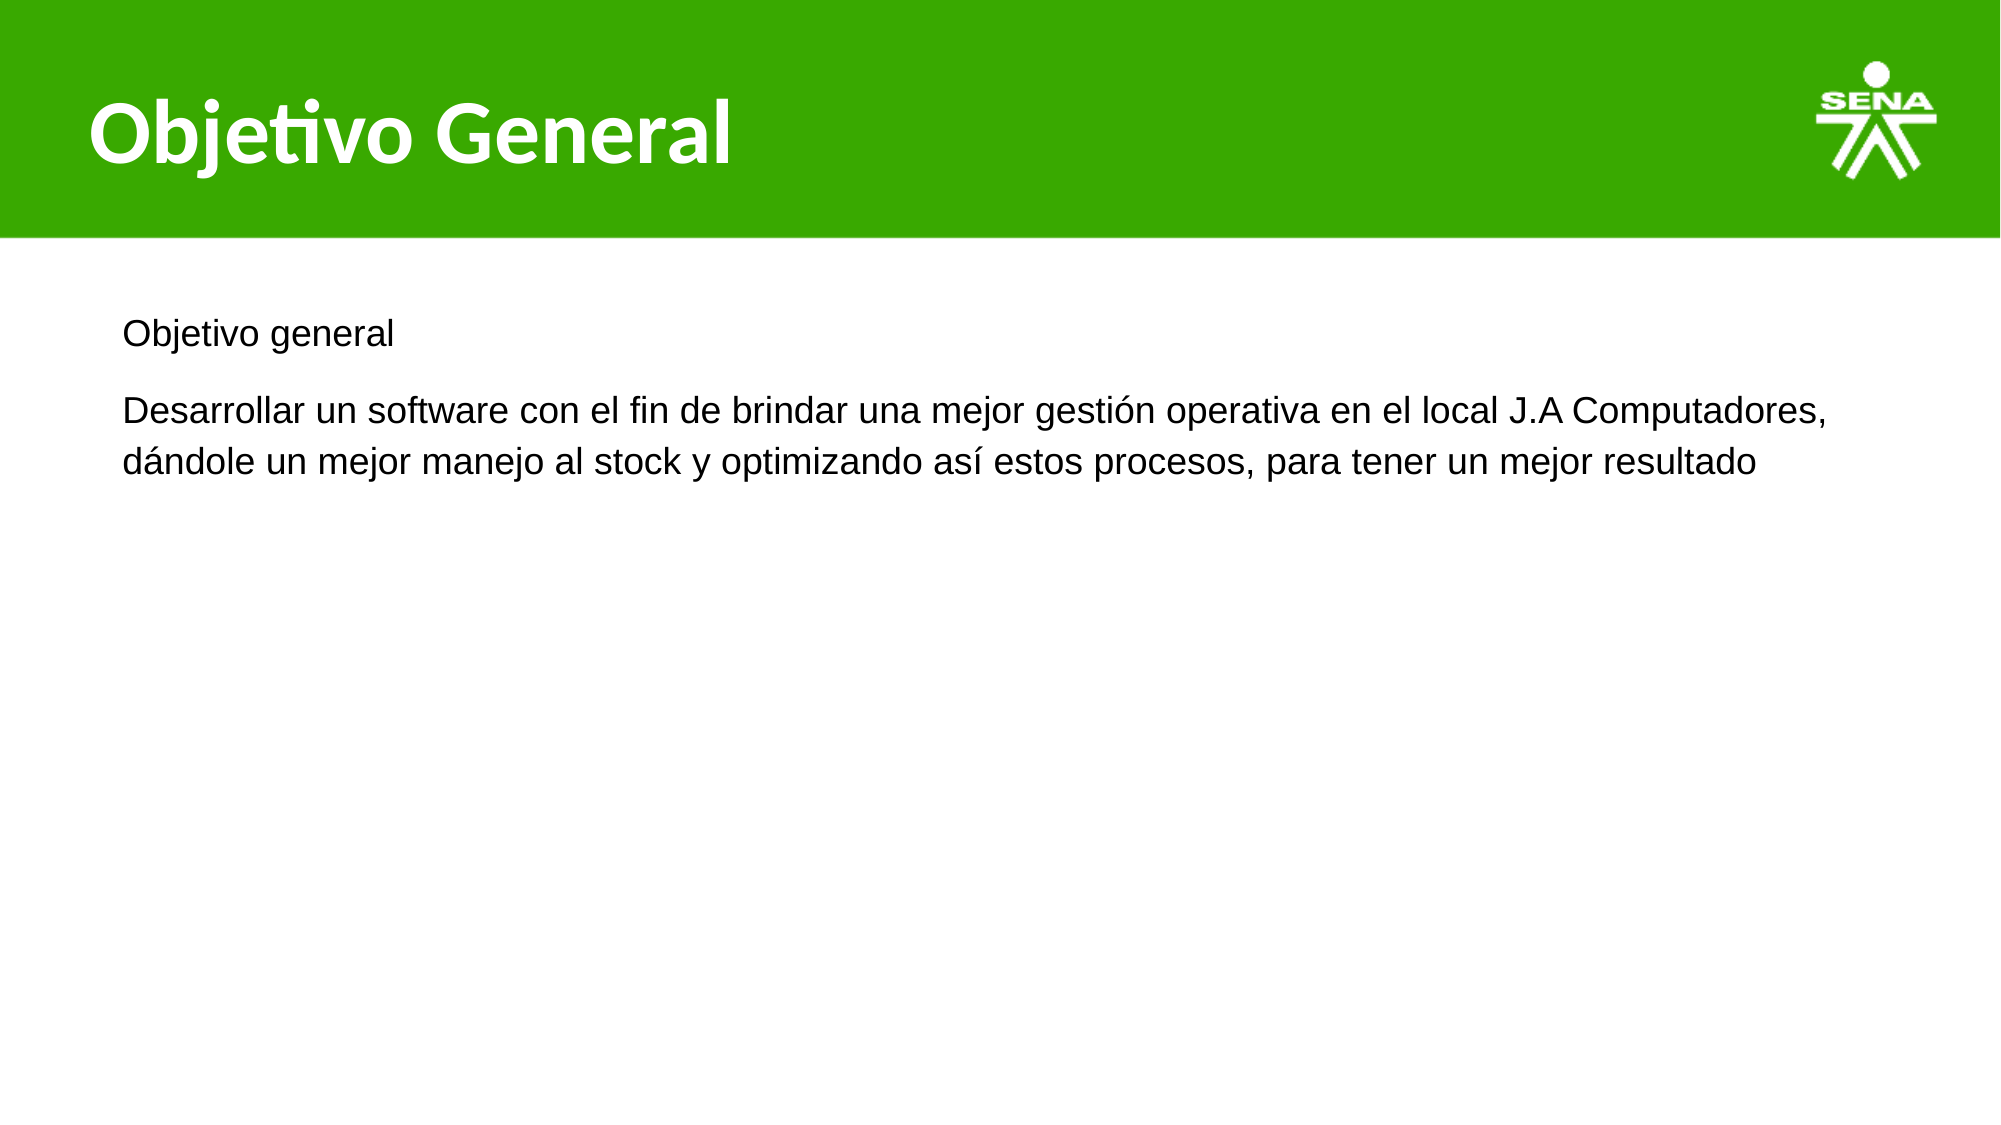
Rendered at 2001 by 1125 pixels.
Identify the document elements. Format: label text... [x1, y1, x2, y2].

text_box Objetivo general Desarrollar un software con el fin de brindar una mejor gestión operativa en el local J.A Computadores, dándole un mejor manejo al stock y optimizando así estos procesos, para tener un mejor resultado [107, 294, 1893, 583]
picture [0, 0, 2001, 1125]
title Objetivo General [74, 18, 1800, 236]
